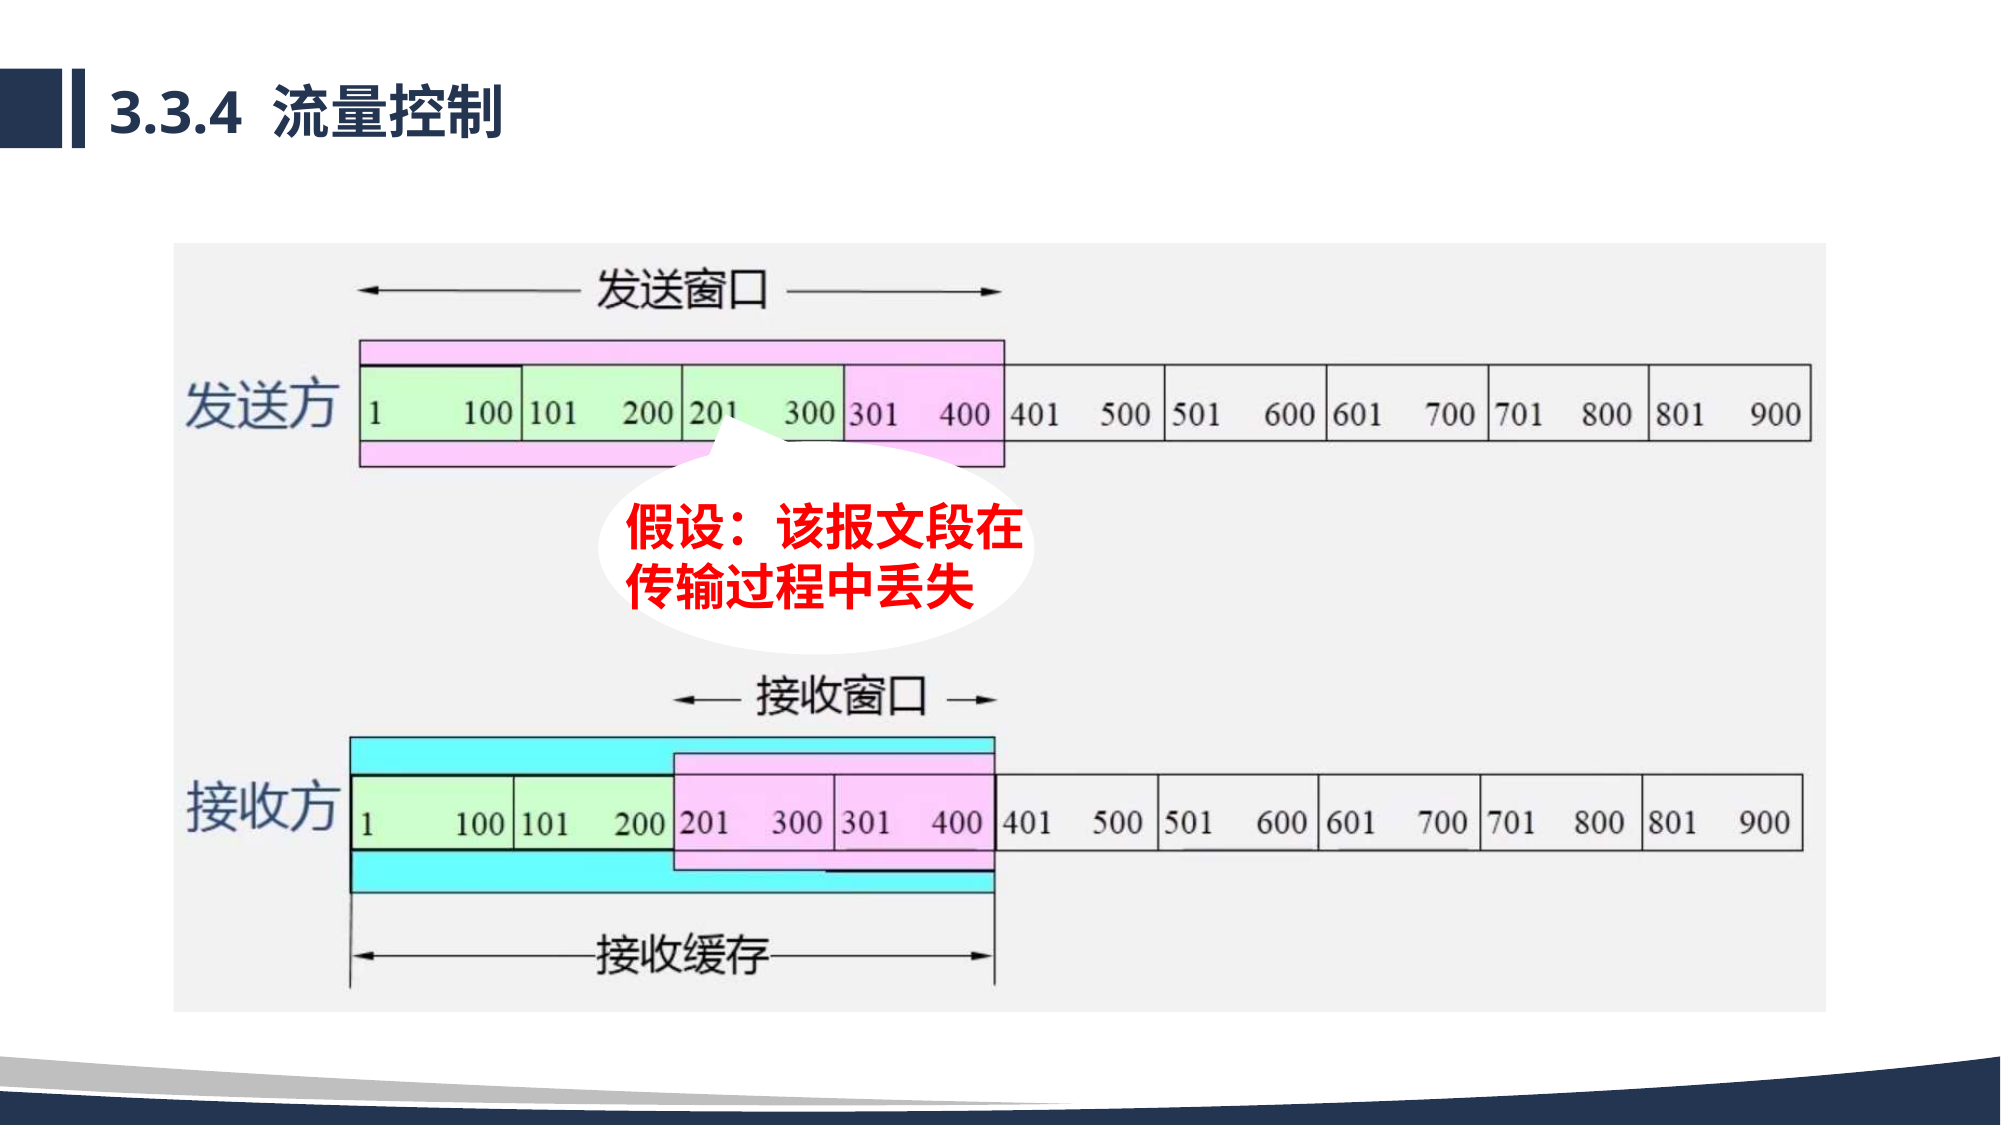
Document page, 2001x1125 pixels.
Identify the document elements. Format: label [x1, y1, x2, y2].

title [94, 75, 1592, 155]
list [173, 243, 1827, 1012]
